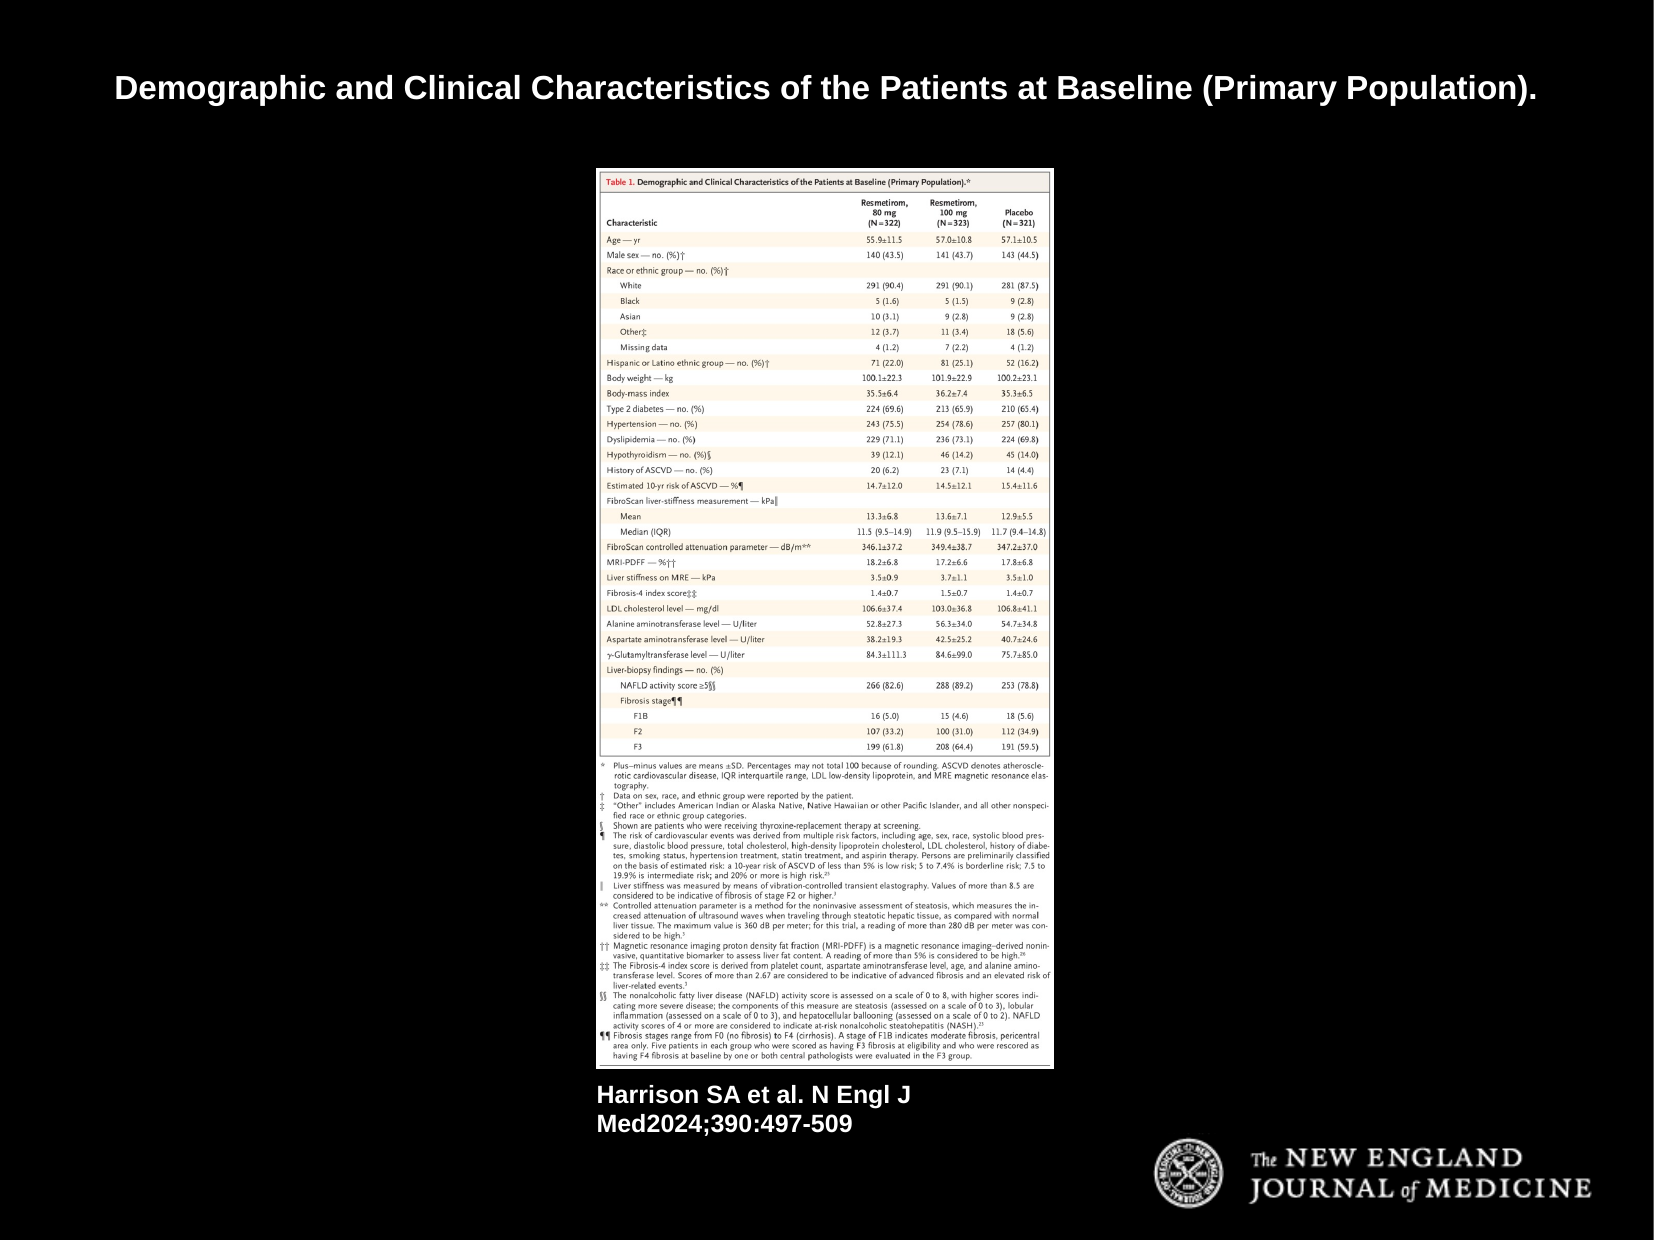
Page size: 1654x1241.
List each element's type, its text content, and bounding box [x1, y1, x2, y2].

picture [1141, 1133, 1606, 1213]
text_box Harrison SA et al. N Engl J Med2024;390:497-509 [596, 1079, 1054, 1138]
picture [596, 168, 1054, 1069]
text_box Demographic and Clinical Characteristics of the Patients at Baseline (Primary Population). [58, 69, 1596, 108]
